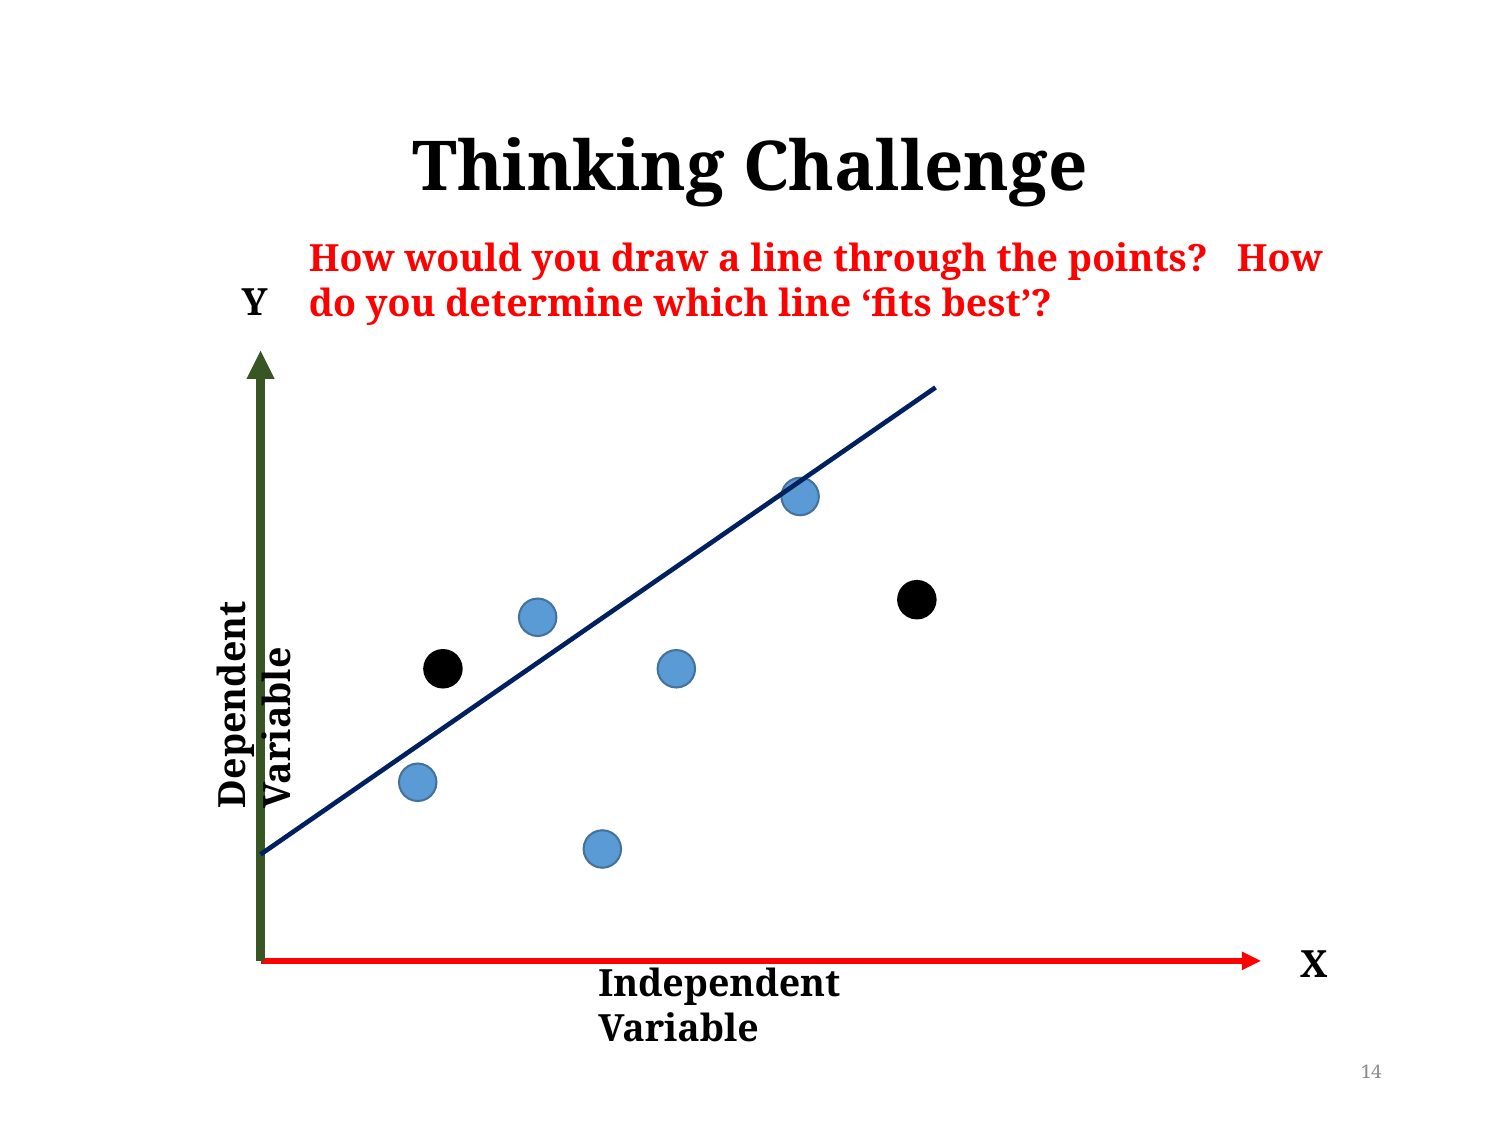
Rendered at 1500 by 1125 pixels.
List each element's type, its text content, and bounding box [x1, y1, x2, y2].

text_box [199, 270, 1353, 1013]
slide_number 14 [1059, 1042, 1397, 1103]
text_box How would you draw a line through the points? How do you determine which line ‘fits best’? [294, 226, 1375, 331]
title Thinking Challenge [103, 59, 1397, 278]
